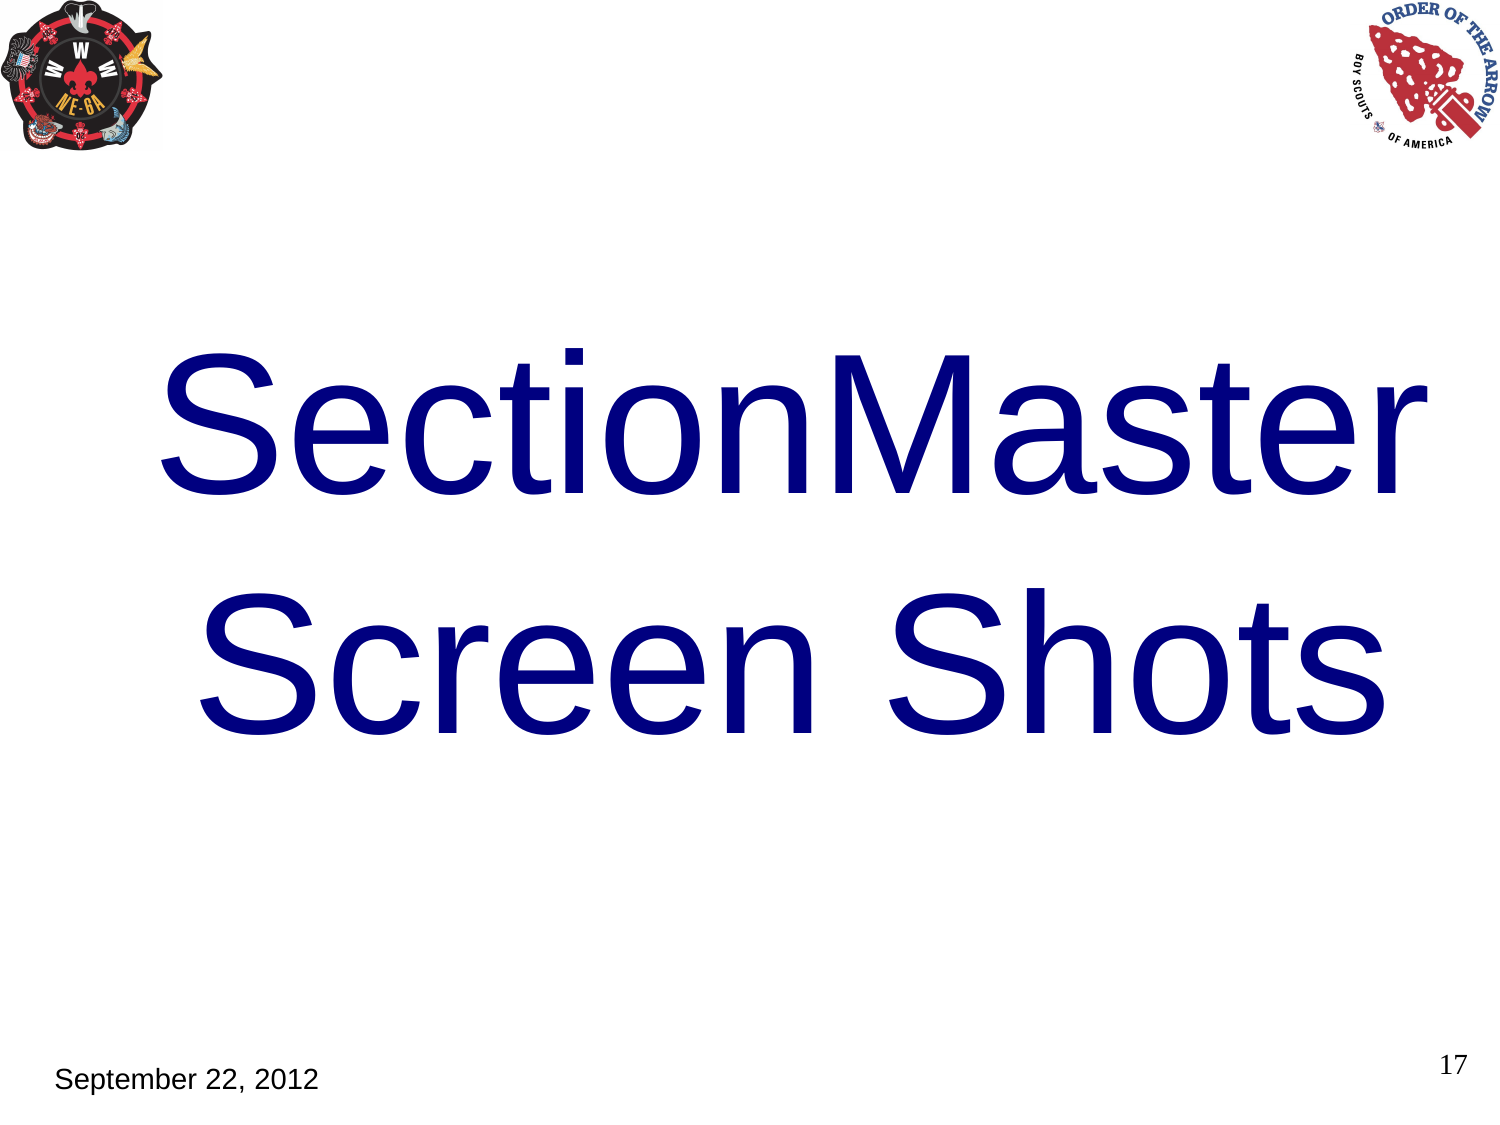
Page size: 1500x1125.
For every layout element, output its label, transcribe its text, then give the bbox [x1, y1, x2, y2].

picture [1350, 0, 1500, 150]
title SectionMaster Screen Shots [128, 440, 1457, 629]
slide_number 17 [1170, 1024, 1484, 1101]
picture [0, 0, 163, 151]
